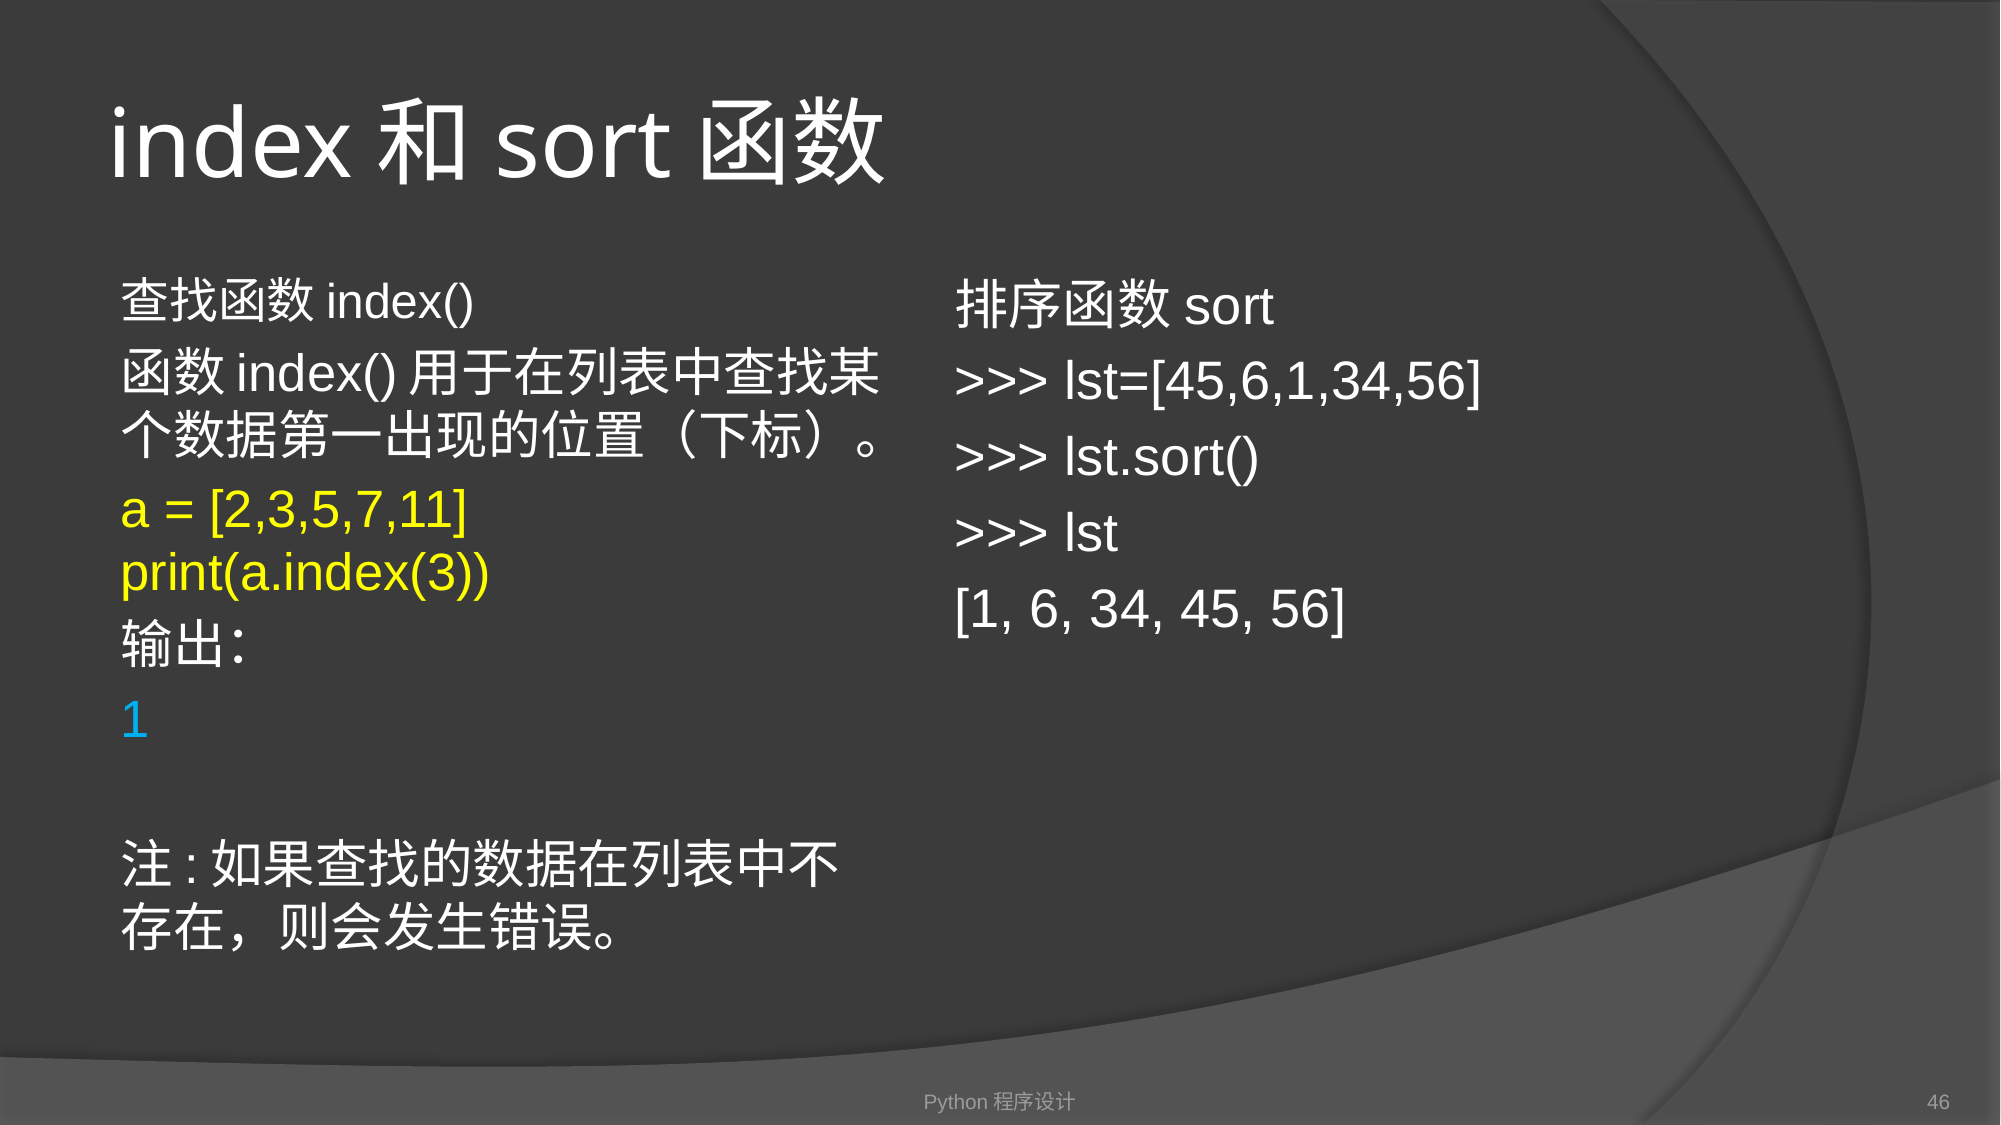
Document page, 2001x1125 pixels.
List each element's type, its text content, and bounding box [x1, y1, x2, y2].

slide_number 46 [1783, 1053, 1950, 1114]
footer Python程序设计 [683, 1053, 1317, 1114]
list 排序函数sort >>> lst=[45,6,1,34,56] >>> lst.sort() >>> lst [1, 6, 34, 45, 56] [933, 262, 1734, 1005]
list 查找函数index() 函数index()用于在列表中查找某个数据第一出现的位置（下标）。 a = [2,3,5,7,11] print(a.index(3)) 输出： 1 注:如果查找的数据在列表中不存在，则会发生错误。 [99, 262, 900, 1005]
title index和sort函数 [99, 45, 1734, 233]
